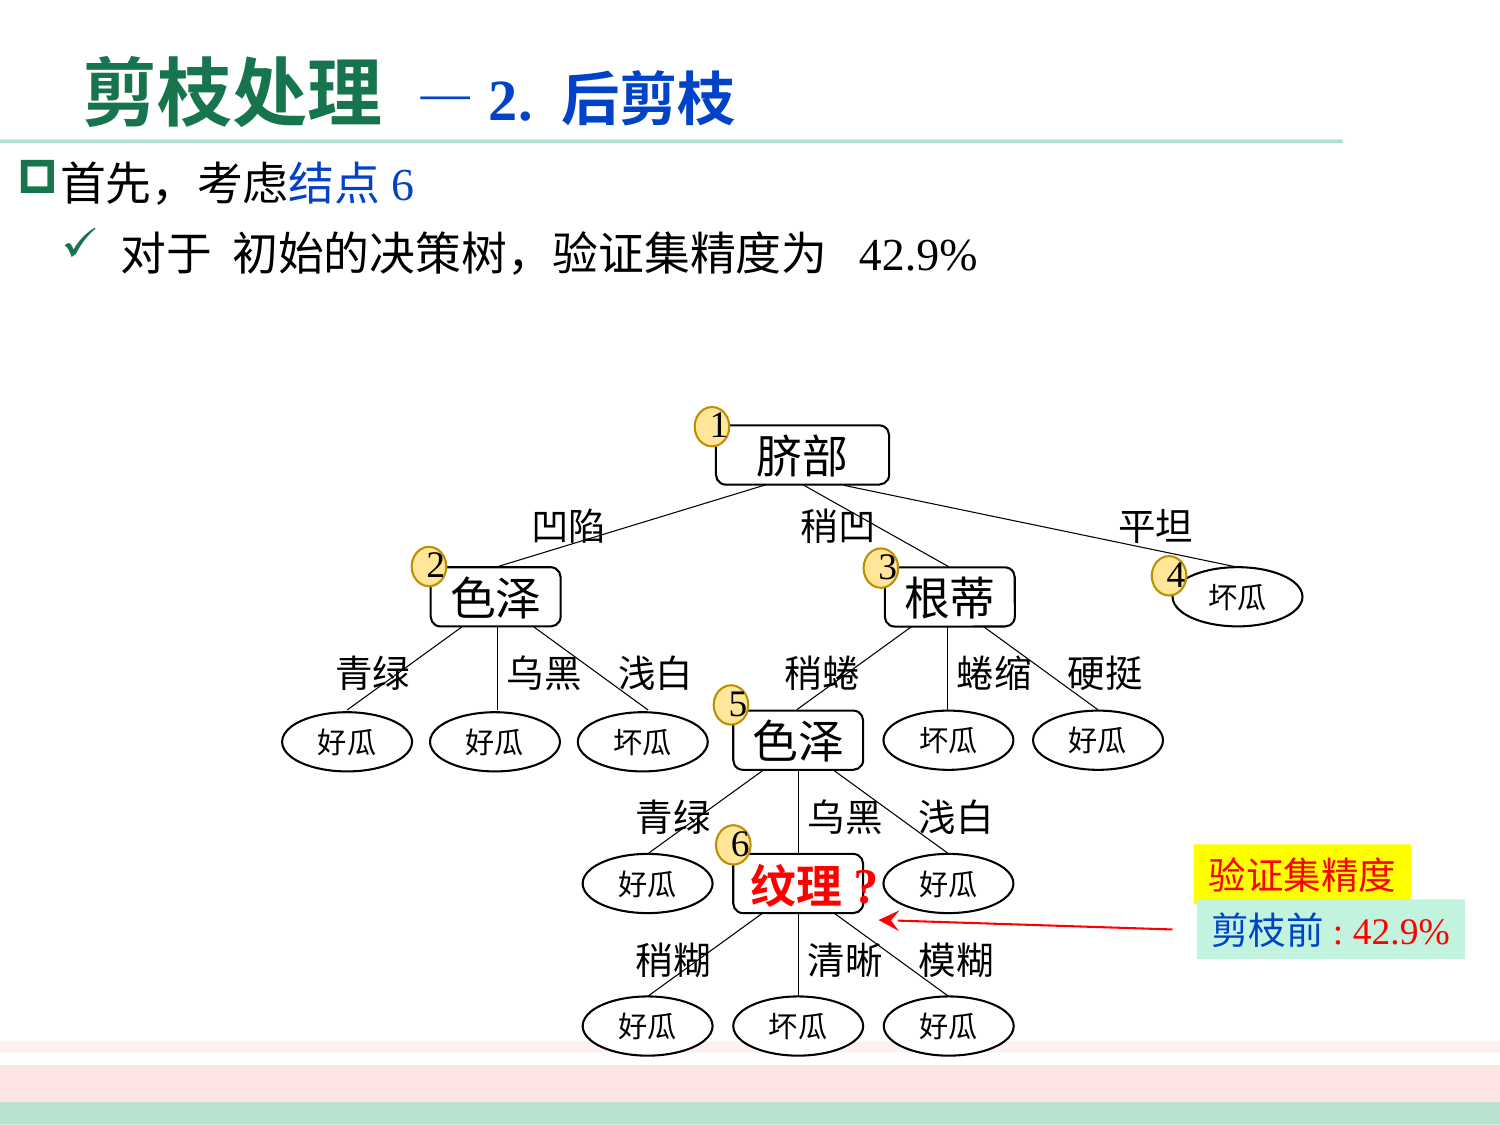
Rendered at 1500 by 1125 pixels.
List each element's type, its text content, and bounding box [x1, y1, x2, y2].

text_box 验证集精度 [1303, 844, 1412, 899]
picture [0, 0, 1500, 1125]
text_box 剪枝处理 —2. 后剪枝 [67, 32, 1362, 160]
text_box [282, 406, 1303, 1056]
list 首先，考虑结点6 对于 初始的决策树，验证集精度为 42.9% [2, 152, 1484, 301]
text_box 剪枝前: 42.9% [1303, 899, 1465, 959]
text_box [878, 919, 1173, 930]
